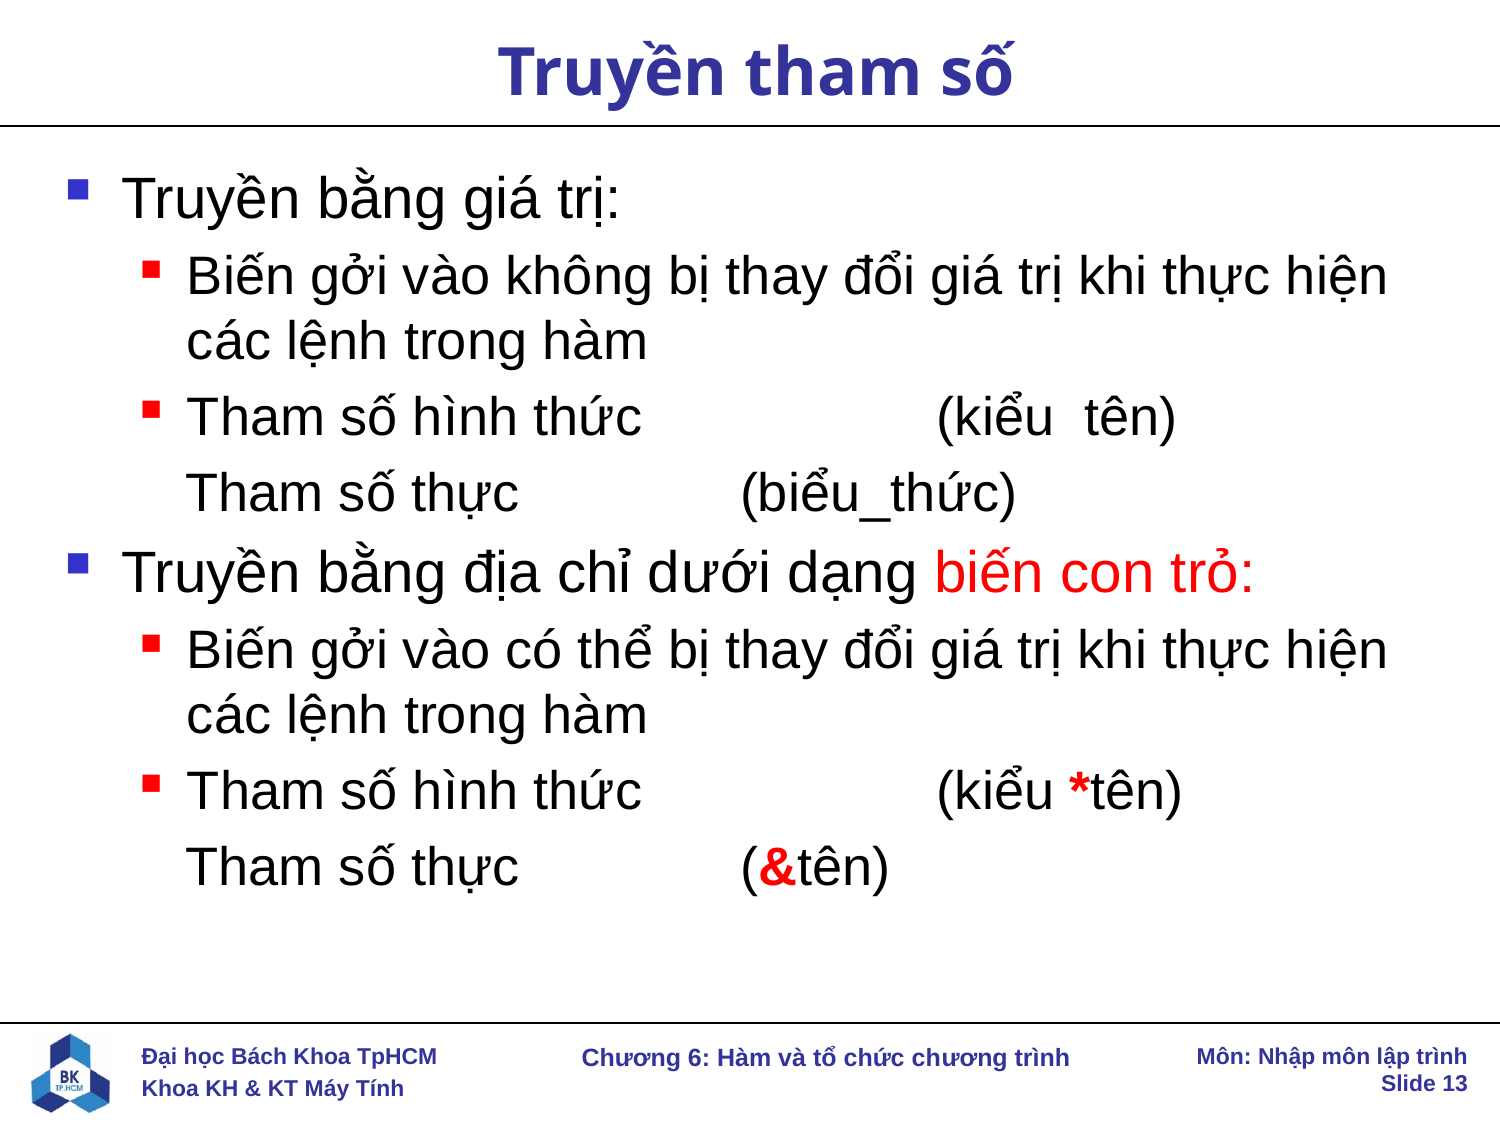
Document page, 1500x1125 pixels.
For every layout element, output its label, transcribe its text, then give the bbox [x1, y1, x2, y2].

title Truyền tham số [50, 12, 1463, 125]
list Truyền bằng giá trị: Biến gởi vào không bị thay đổi giá trị khi thực hiện các lệnh trong hàm Tham số hình thức (kiểu tên) Tham số thực (biểu_thức) Truyền bằng địa chỉ dưới dạng biến con trỏ: Biến gởi vào có thể bị thay đổi giá trị khi thực hiện các lệnh trong hàm Tham số hình thức (kiểu *tên) Tham số thực (&tên) [50, 152, 1463, 1000]
picture [31, 1033, 110, 1113]
